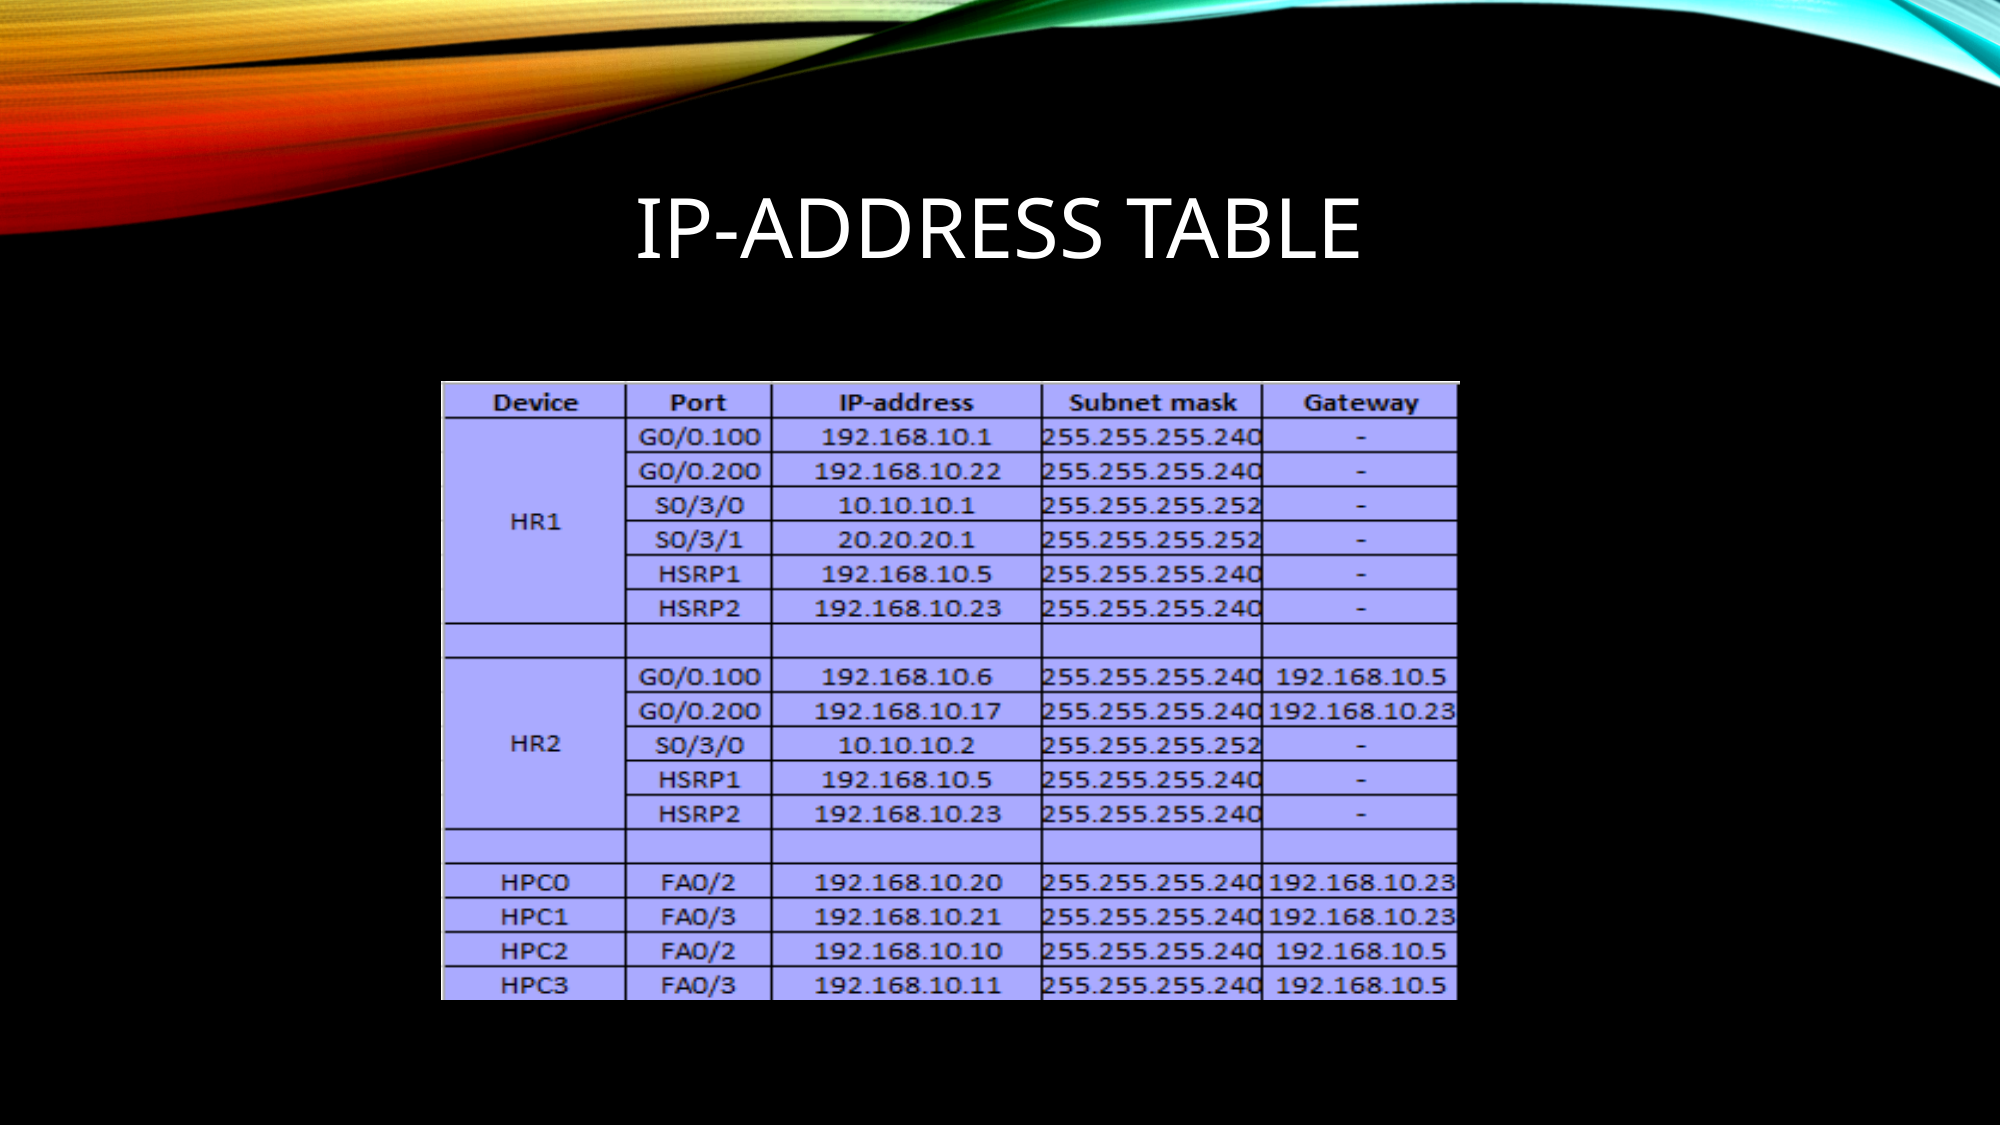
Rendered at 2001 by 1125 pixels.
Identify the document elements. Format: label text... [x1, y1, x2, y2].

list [440, 380, 1460, 1000]
title IP-ADDRESS TABLE [293, 125, 1707, 338]
picture [0, 0, 2000, 237]
